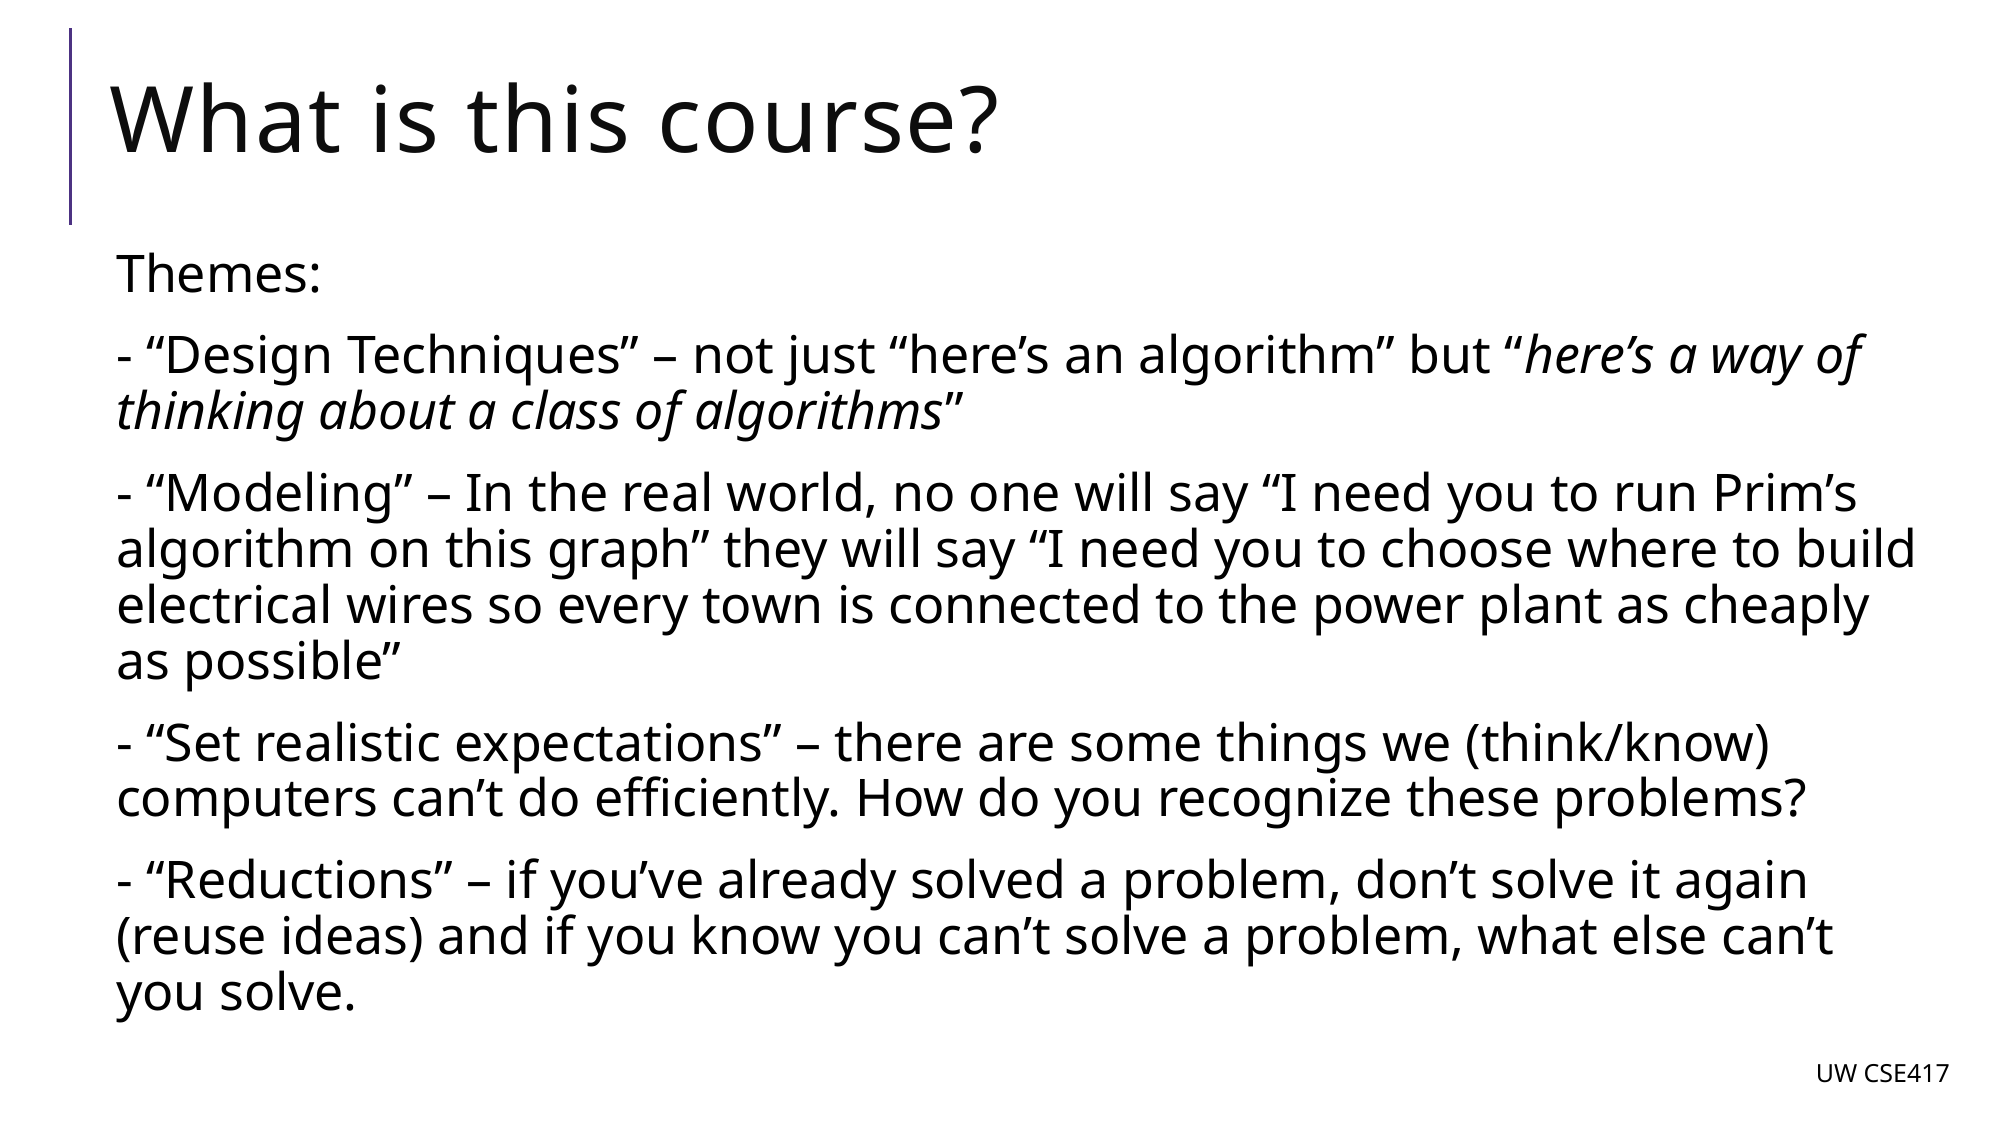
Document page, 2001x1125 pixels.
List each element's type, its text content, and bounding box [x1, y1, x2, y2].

list Themes: - “Design Techniques” – not just “here’s an algorithm” but “here’s a way of thinking about a class of algorithms” - “Modeling” – In the real world, no one will say “I need you to run Prim’s algorithm on this graph” they will say “I need you to choose where to build electrical wires so every town is connected to the power plant as cheaply as possible” - “Set realistic expectations” – there are some things we (think/know) computers can’t do efficiently. How do you recognize these problems? - “Reductions” – if you’ve already solved a problem, don’t solve it again (reuse ideas) and if you know you can’t solve a problem, what else can’t you solve. [94, 240, 1930, 1035]
text_box UW CSE417 [1801, 1050, 1965, 1095]
title What is this course? [94, 43, 1930, 210]
